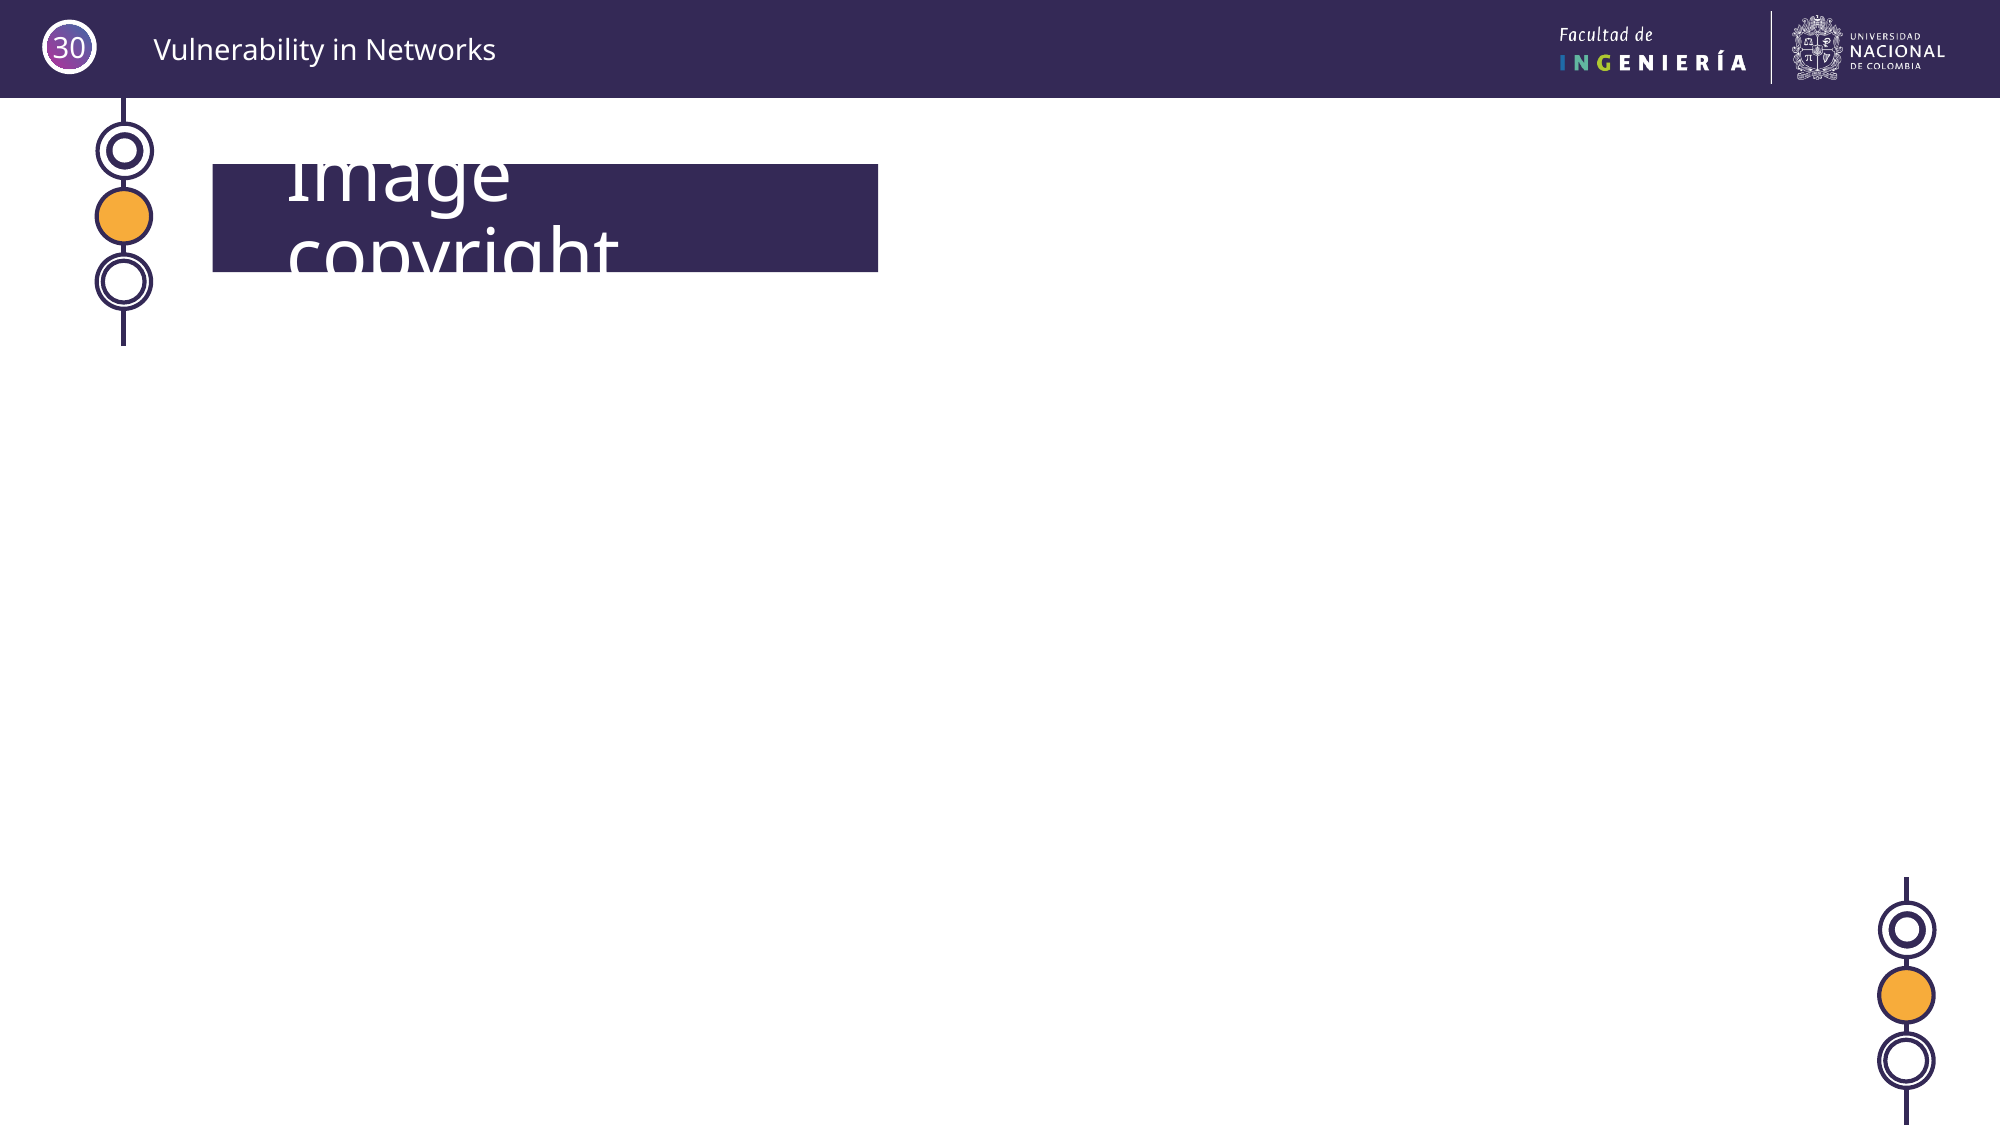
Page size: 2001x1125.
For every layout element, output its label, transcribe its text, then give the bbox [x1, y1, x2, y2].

slide_number 30 [42, 29, 97, 65]
picture [1559, 11, 1957, 84]
title Image copyright [212, 164, 879, 273]
